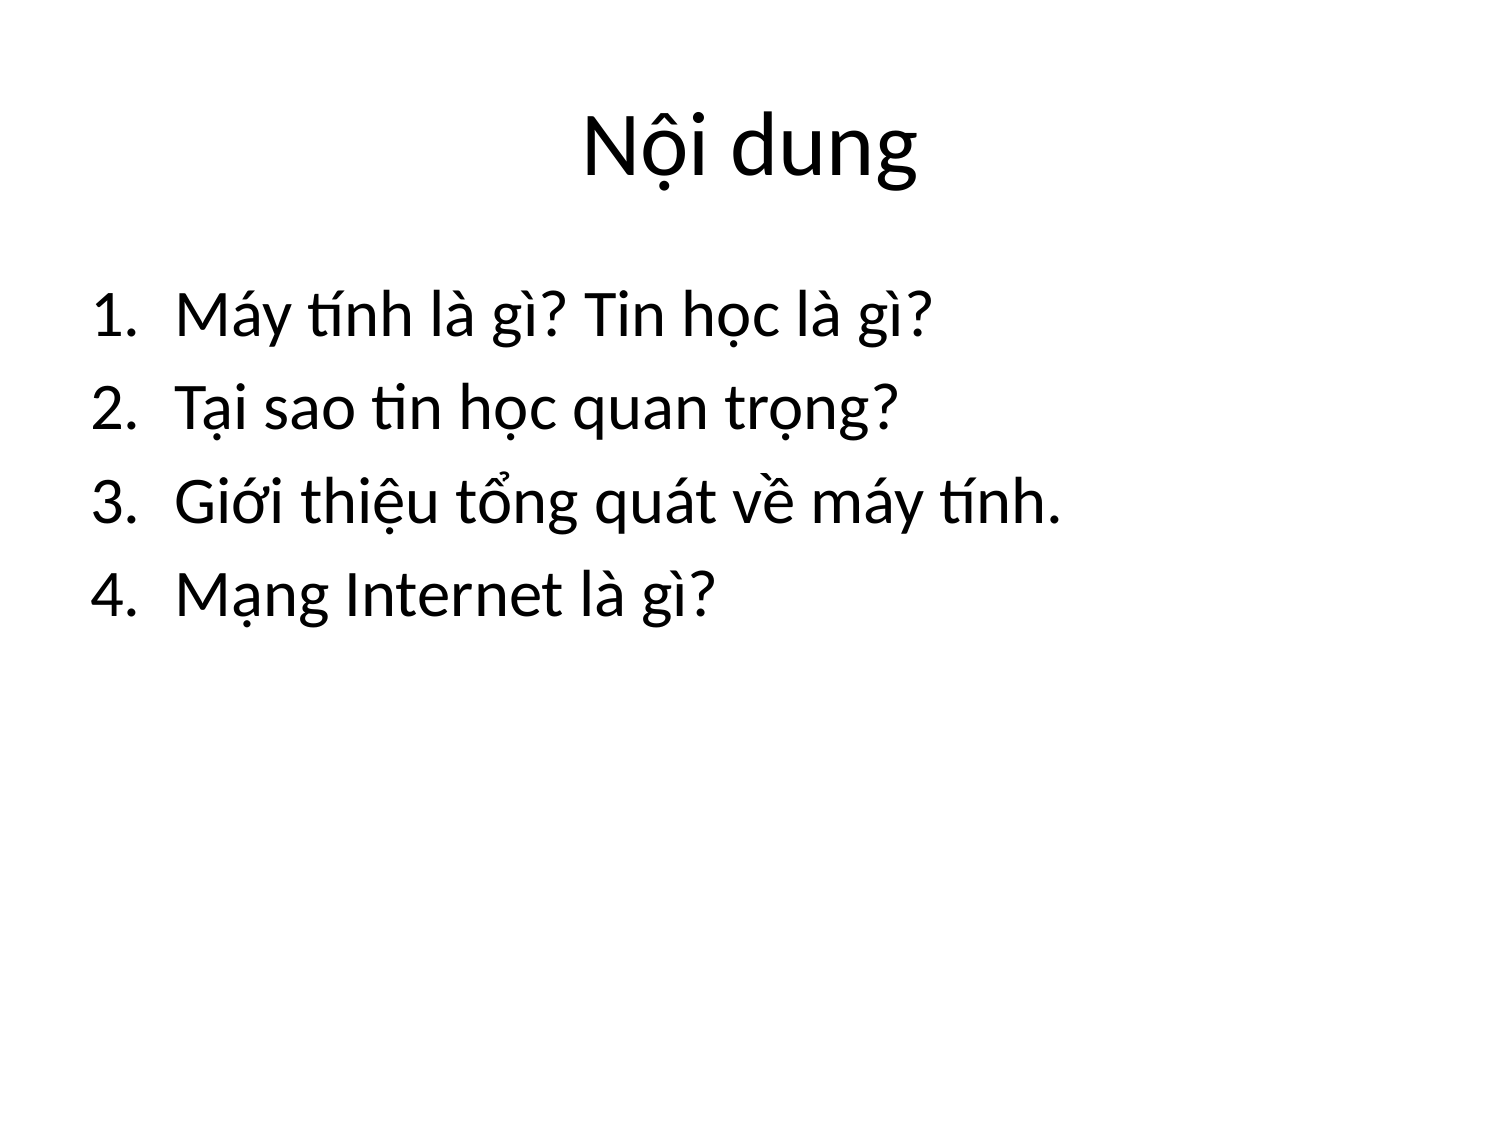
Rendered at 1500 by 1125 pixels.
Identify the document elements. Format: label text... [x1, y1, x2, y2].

list Máy tính là gì? Tin học là gì? Tại sao tin học quan trọng? Giới thiệu tổng quát về máy tính. Mạng Internet là gì? [75, 262, 1425, 1005]
title Nội dung [75, 45, 1425, 233]
